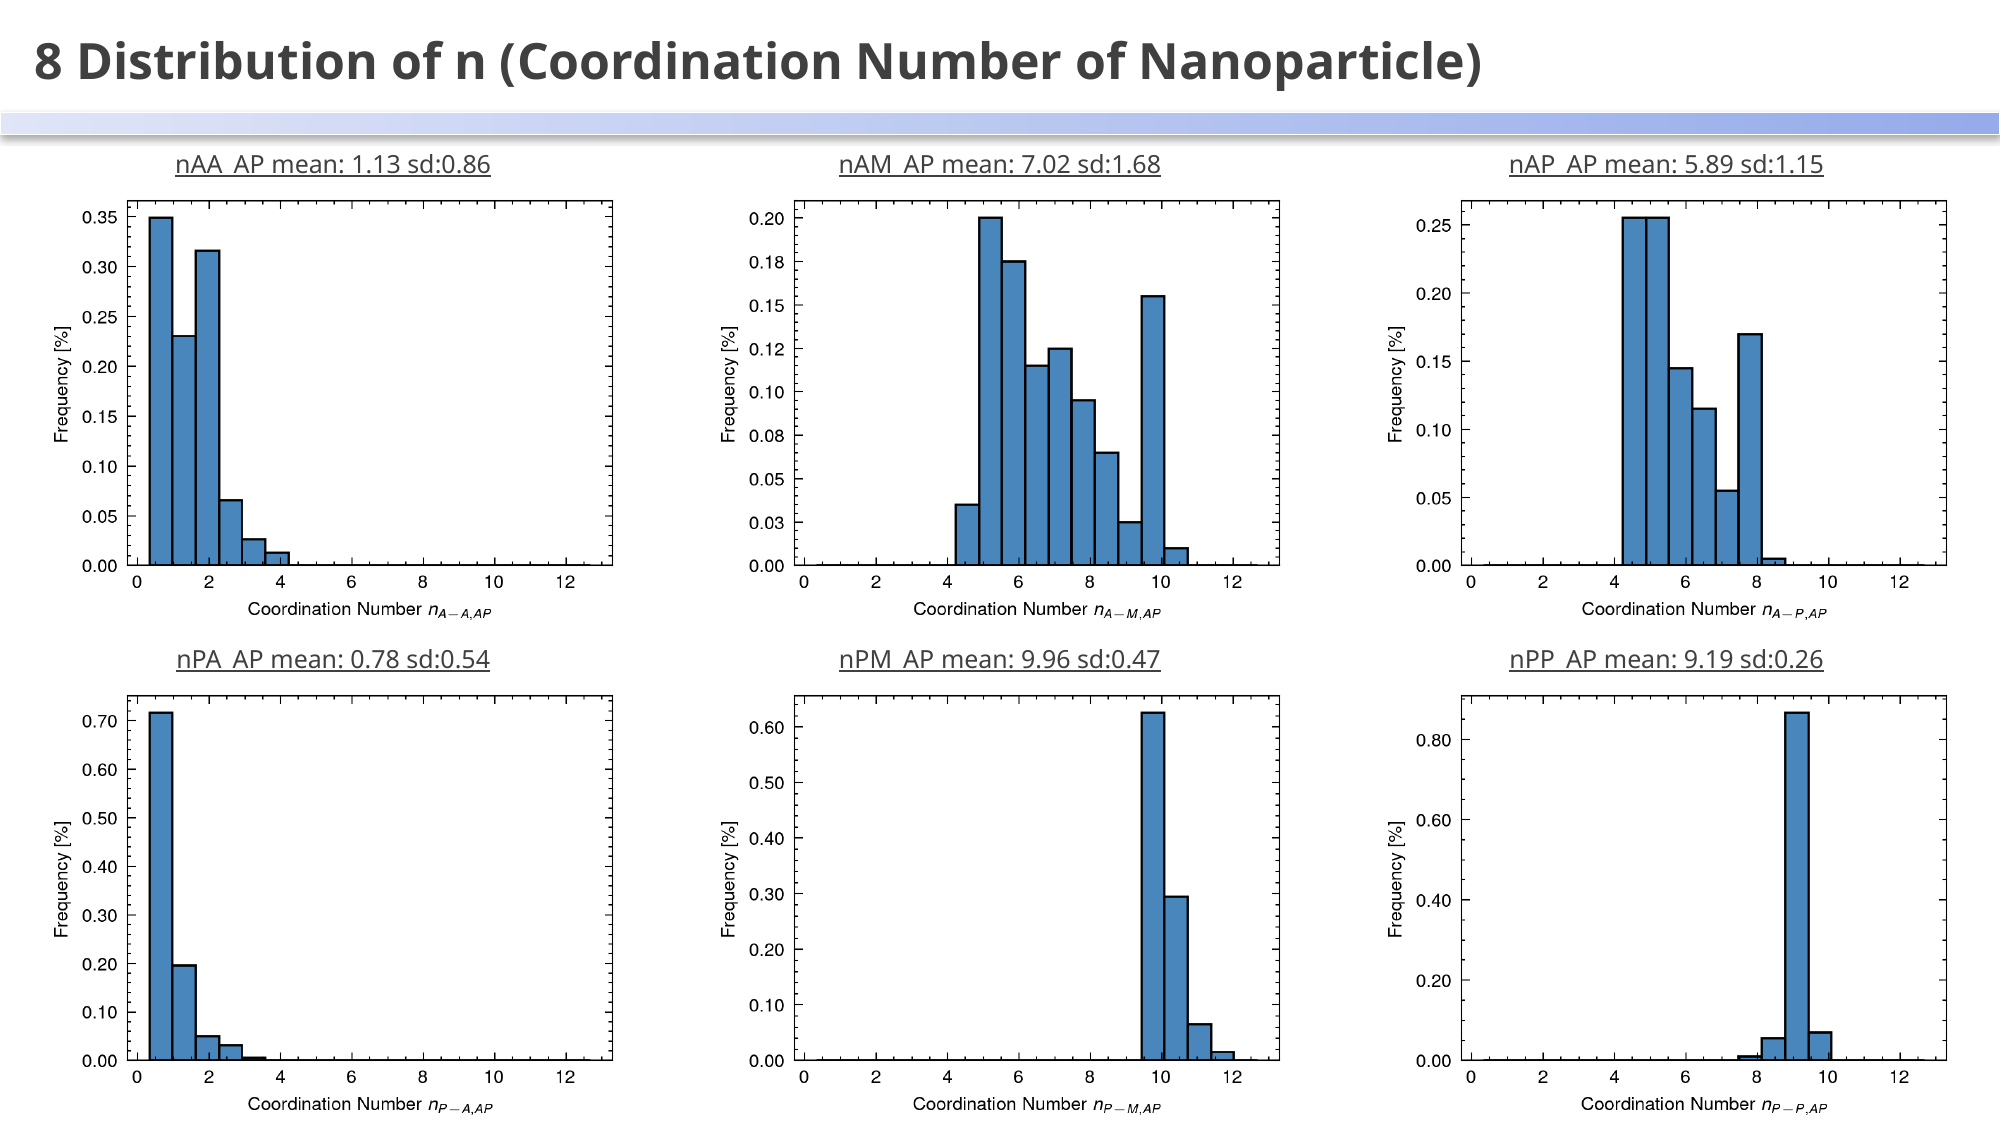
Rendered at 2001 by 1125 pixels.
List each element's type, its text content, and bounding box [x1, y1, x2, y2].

text_box nAP_AP mean: 5.89 sd:1.15 [1333, 140, 2000, 186]
text_box nPM_AP mean: 9.96 sd:0.47 [666, 635, 1333, 681]
picture [712, 190, 1288, 631]
picture [712, 685, 1288, 1125]
text_box nPA_AP mean: 0.78 sd:0.54 [0, 635, 666, 681]
text_box 8 Distribution of n (Coordination Number of Nanoparticle) [20, 22, 1920, 98]
picture [45, 190, 622, 631]
picture [1378, 685, 1955, 1125]
picture [45, 685, 622, 1125]
text_box nAA_AP mean: 1.13 sd:0.86 [0, 140, 666, 186]
text_box [0, 112, 2000, 136]
text_box nAM_AP mean: 7.02 sd:1.68 [666, 140, 1333, 186]
picture [1378, 190, 1955, 631]
text_box nPP_AP mean: 9.19 sd:0.26 [1333, 635, 2000, 681]
